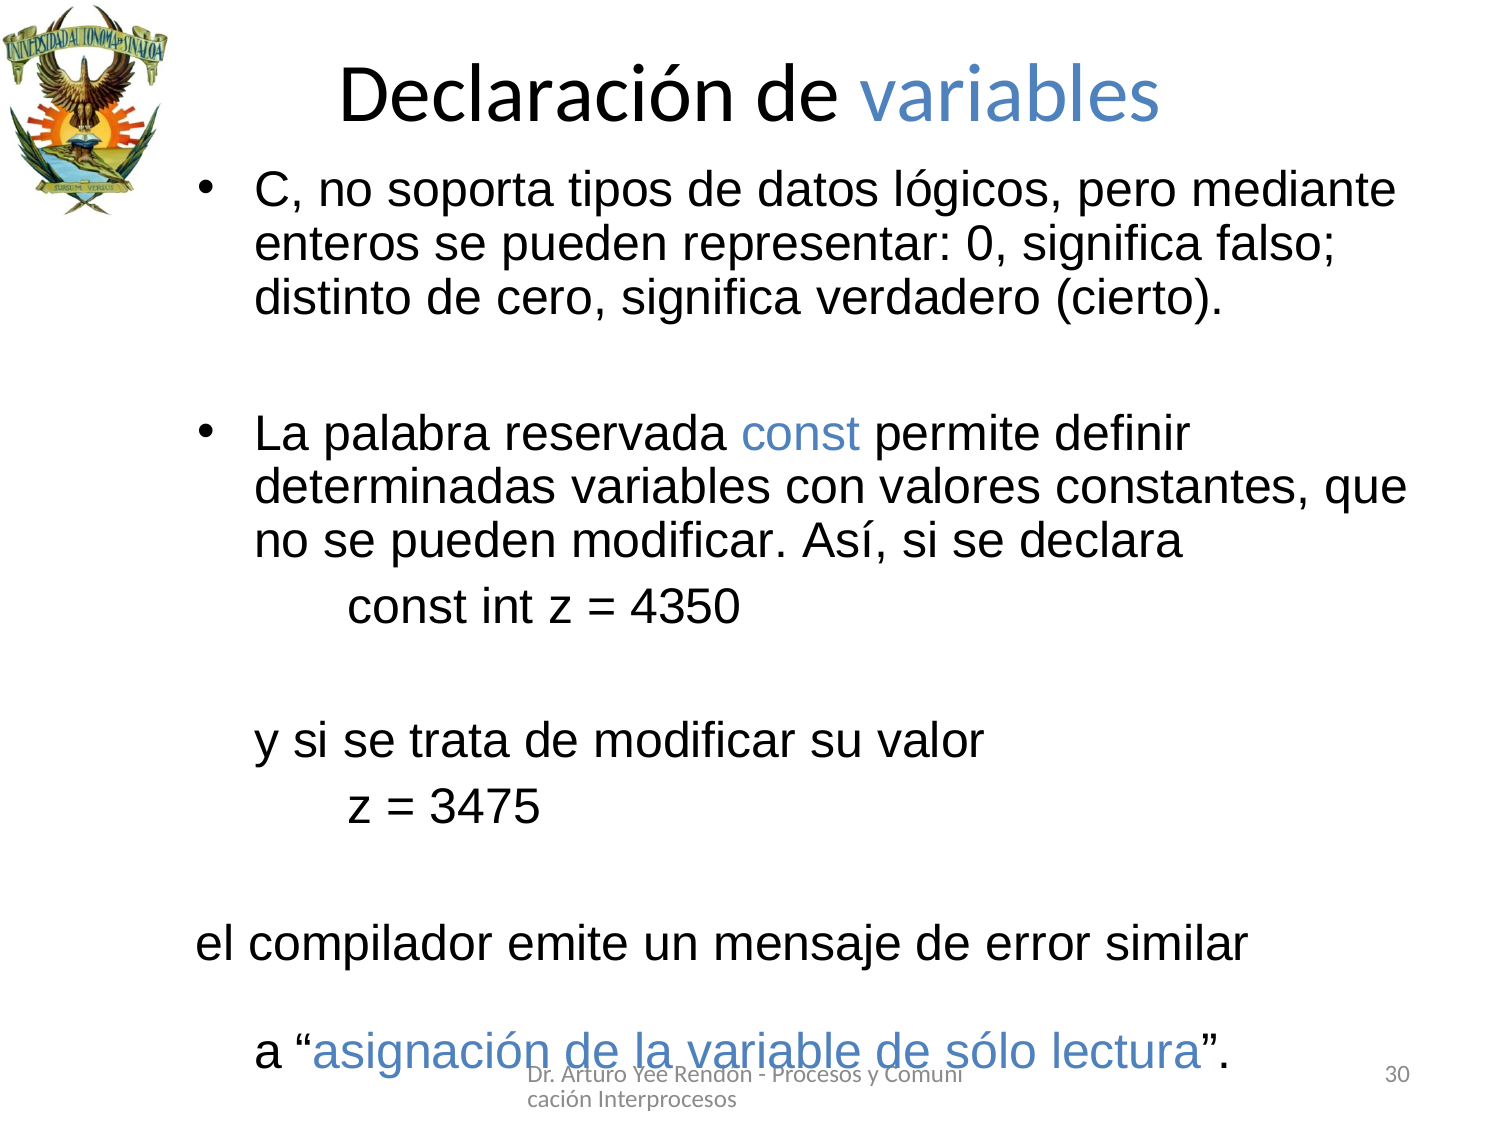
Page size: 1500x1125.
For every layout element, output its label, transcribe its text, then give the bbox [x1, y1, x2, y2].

title Declaración de variables [75, 0, 1425, 182]
footer Dr. Arturo Yee Rendón - Procesos y Comunicación Interprocesos [512, 1042, 988, 1103]
text_box C, no soporta tipos de datos lógicos, pero mediante enteros se pueden representar: 0, significa falso; distinto de cero, significa verdadero (cierto). La palabra reservada const permite definir determinadas variables con valores constantes, que no se pueden modificar. Así, si se declara const int z = 4350 y si se trata de modificar su valor z = 3475 el compilador emite un mensaje de error similar a “asignación de la variable de sólo lectura”. [195, 162, 1411, 1078]
picture [0, 3, 170, 219]
slide_number 30 [1074, 1042, 1425, 1103]
